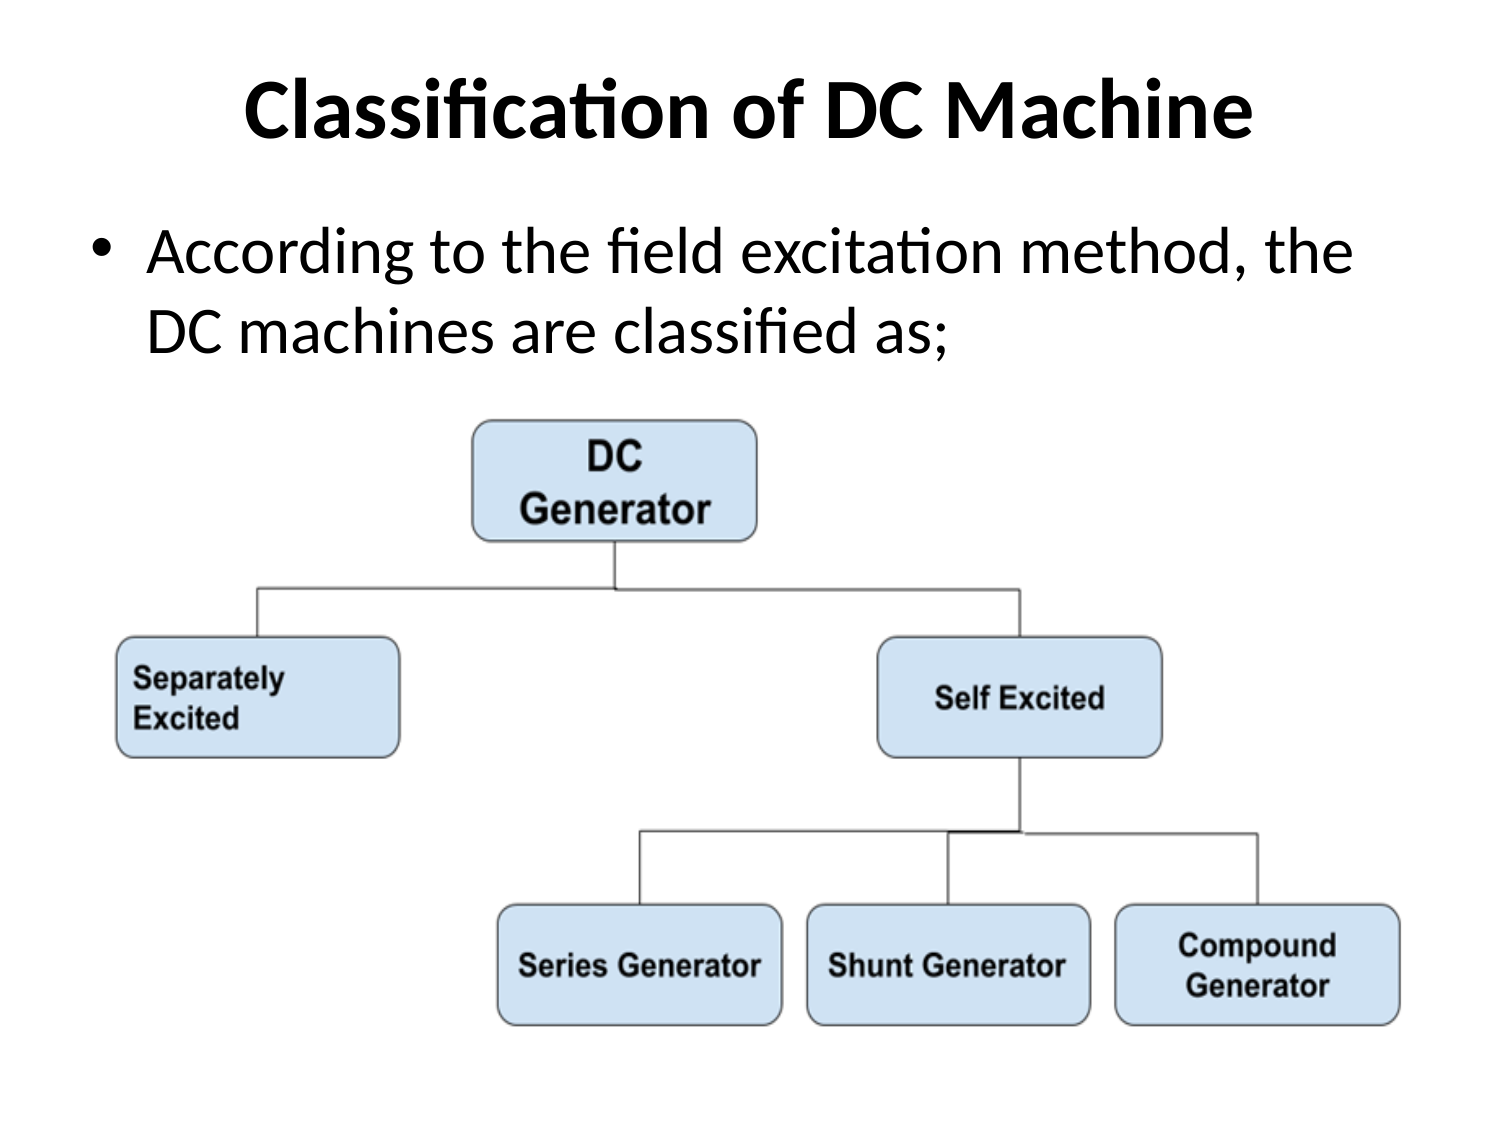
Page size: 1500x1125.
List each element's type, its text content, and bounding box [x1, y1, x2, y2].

title Classification of DC Machine [75, 45, 1425, 164]
list According to the field excitation method, the DC machines are classified as; [75, 199, 1425, 1005]
picture [105, 398, 1406, 1032]
